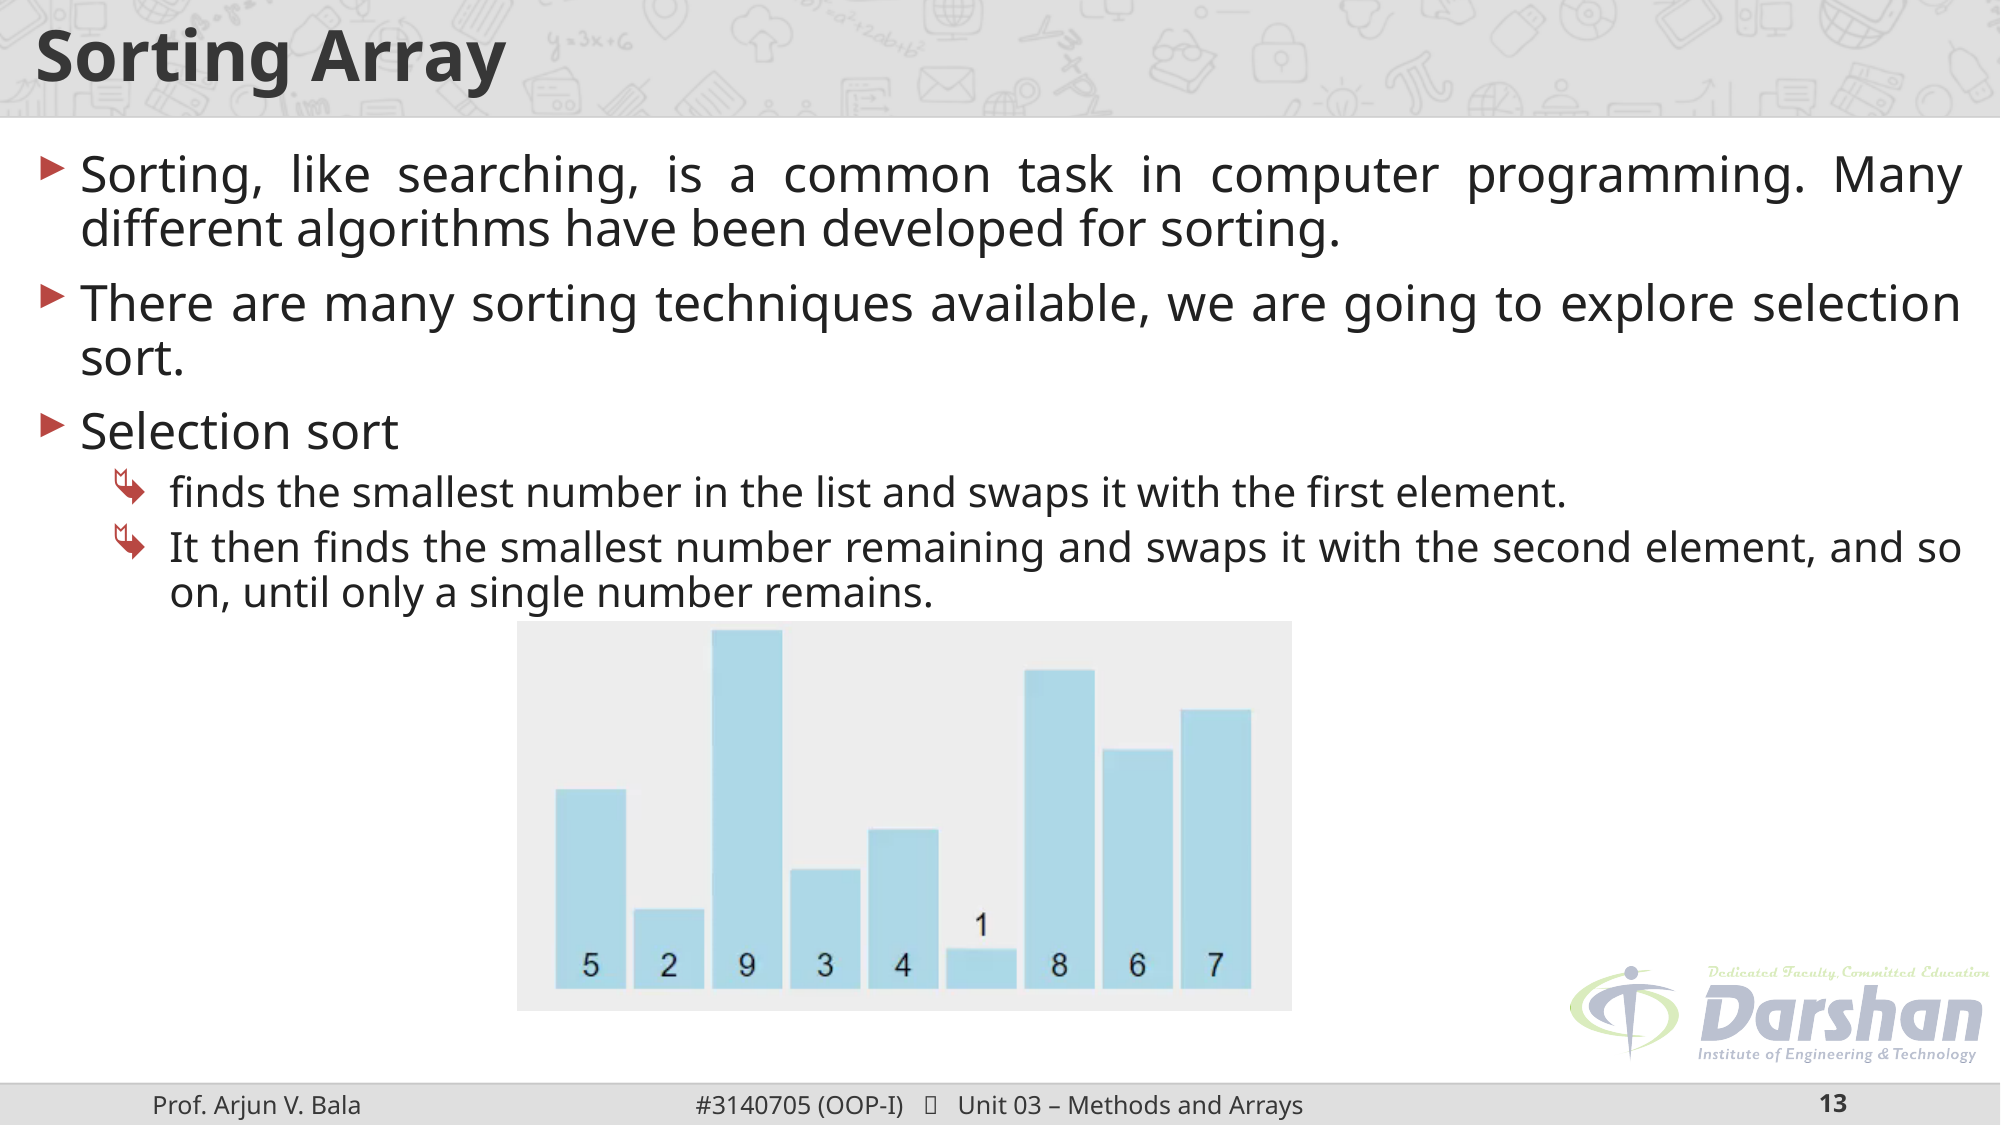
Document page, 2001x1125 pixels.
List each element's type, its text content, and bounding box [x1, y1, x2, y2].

list Sorting, like searching, is a common task in computer programming. Many different algorithms have been developed for sorting. There are many sorting techniques available, we are going to explore selection sort. Selection sort finds the smallest number in the list and swaps it with the first element. It then finds the smallest number remaining and swaps it with the second element, and so on, until only a single number remains. [21, 141, 1979, 1059]
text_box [516, 620, 1292, 1012]
title Sorting Array [0, 0, 2000, 117]
